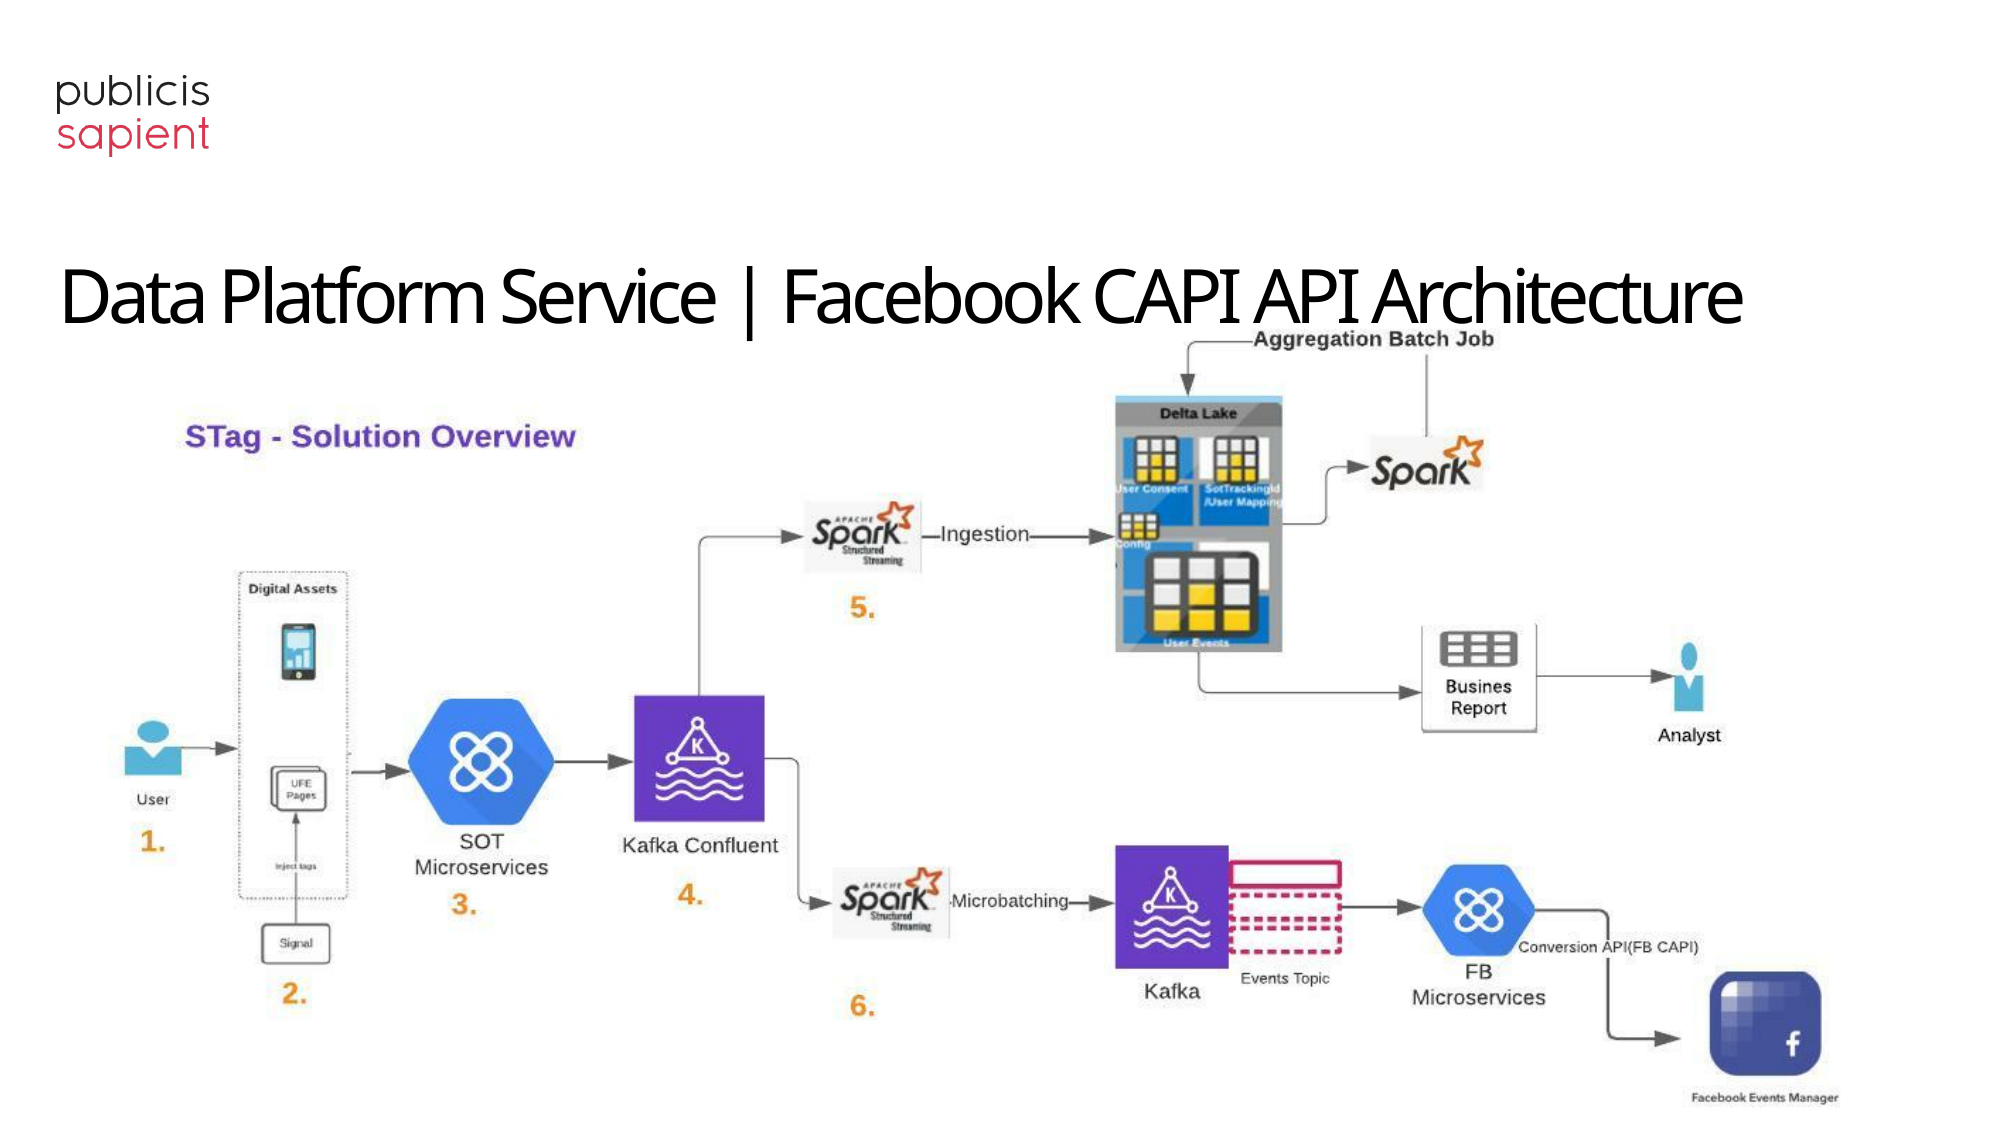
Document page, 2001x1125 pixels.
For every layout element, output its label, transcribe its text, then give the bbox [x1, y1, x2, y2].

text_box Data Platform Service | Facebook CAPI API Architecture [58, 218, 1936, 339]
picture [96, 274, 1904, 1125]
picture [21, 64, 243, 175]
